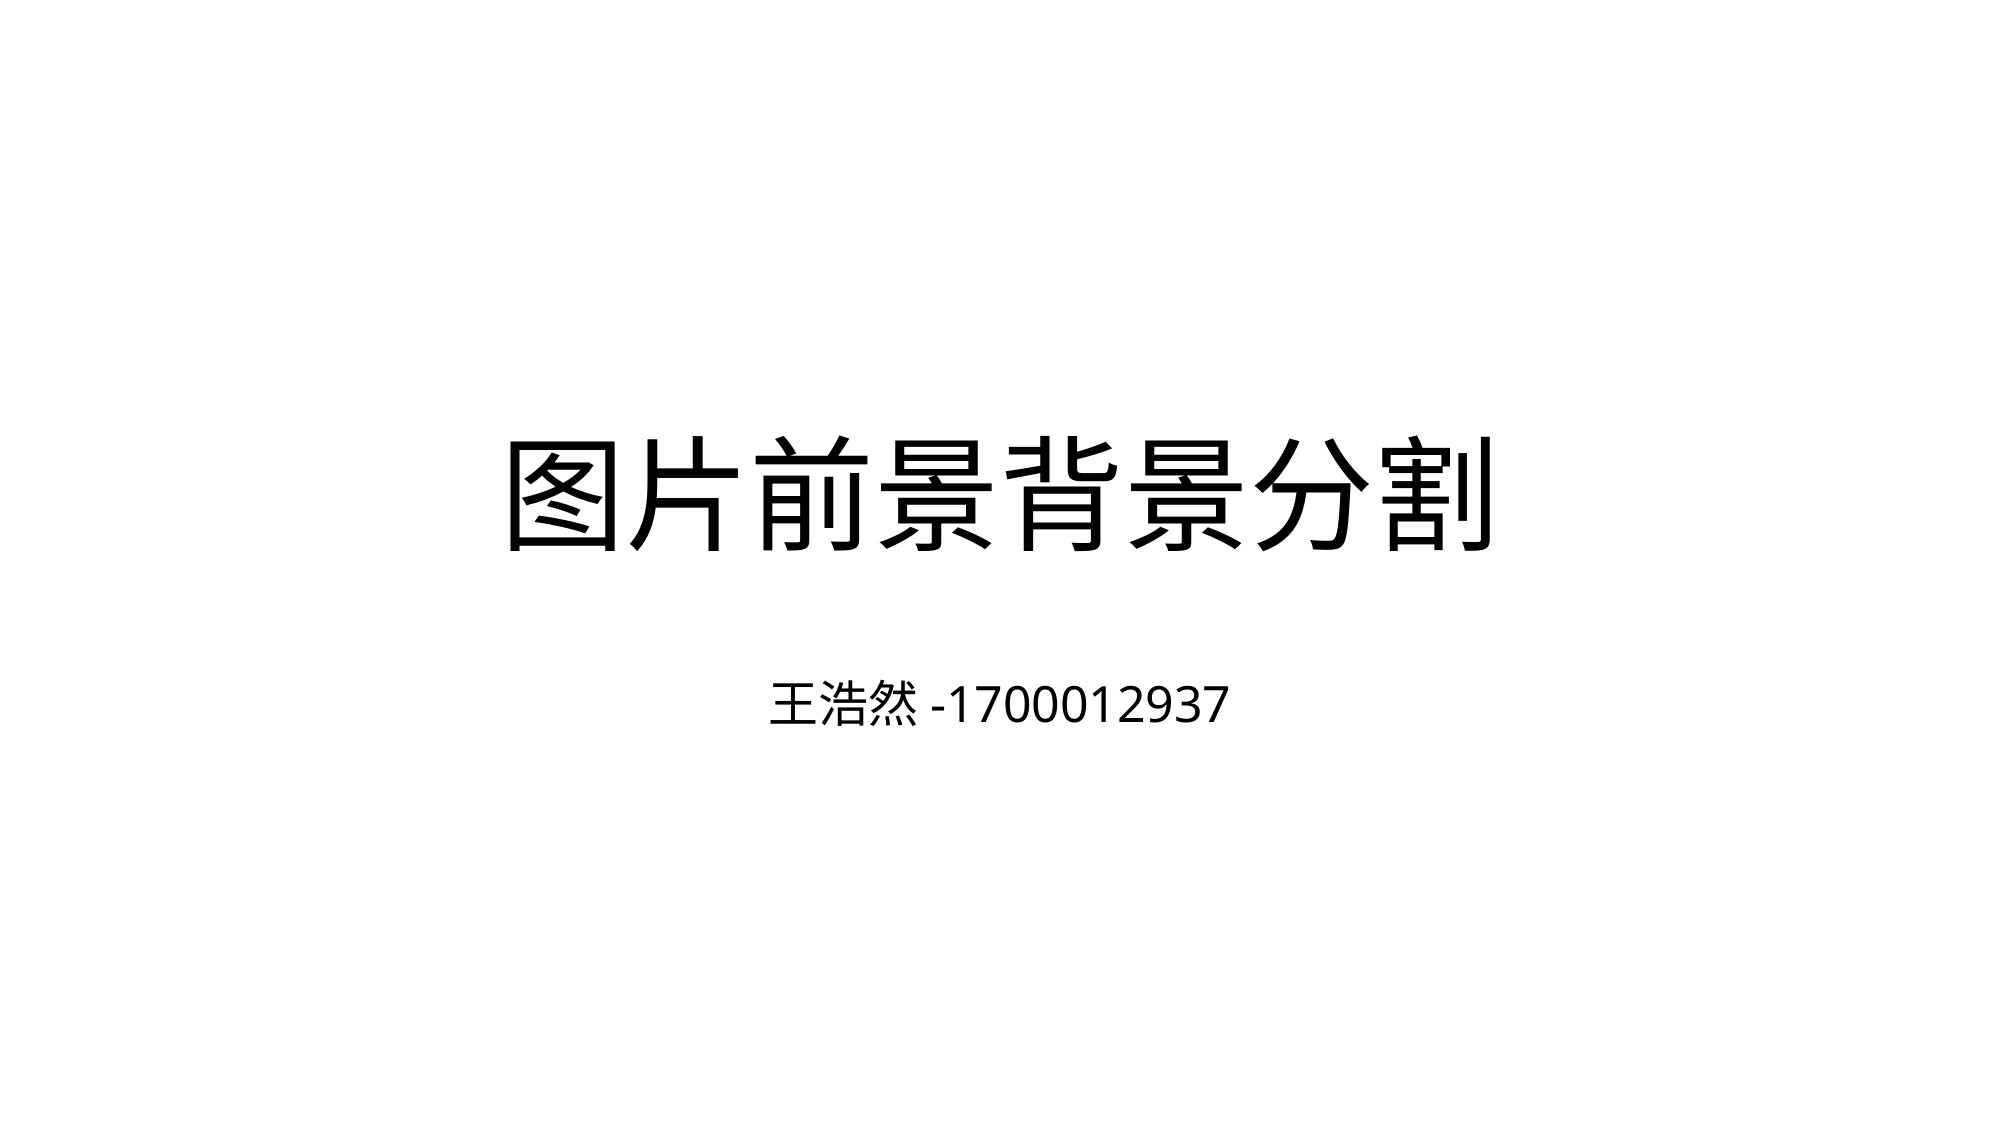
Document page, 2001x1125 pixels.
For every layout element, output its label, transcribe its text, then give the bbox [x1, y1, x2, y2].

subtitle 王浩然-1700012937 [249, 590, 1750, 863]
title 图片前景背景分割 [249, 184, 1750, 576]
